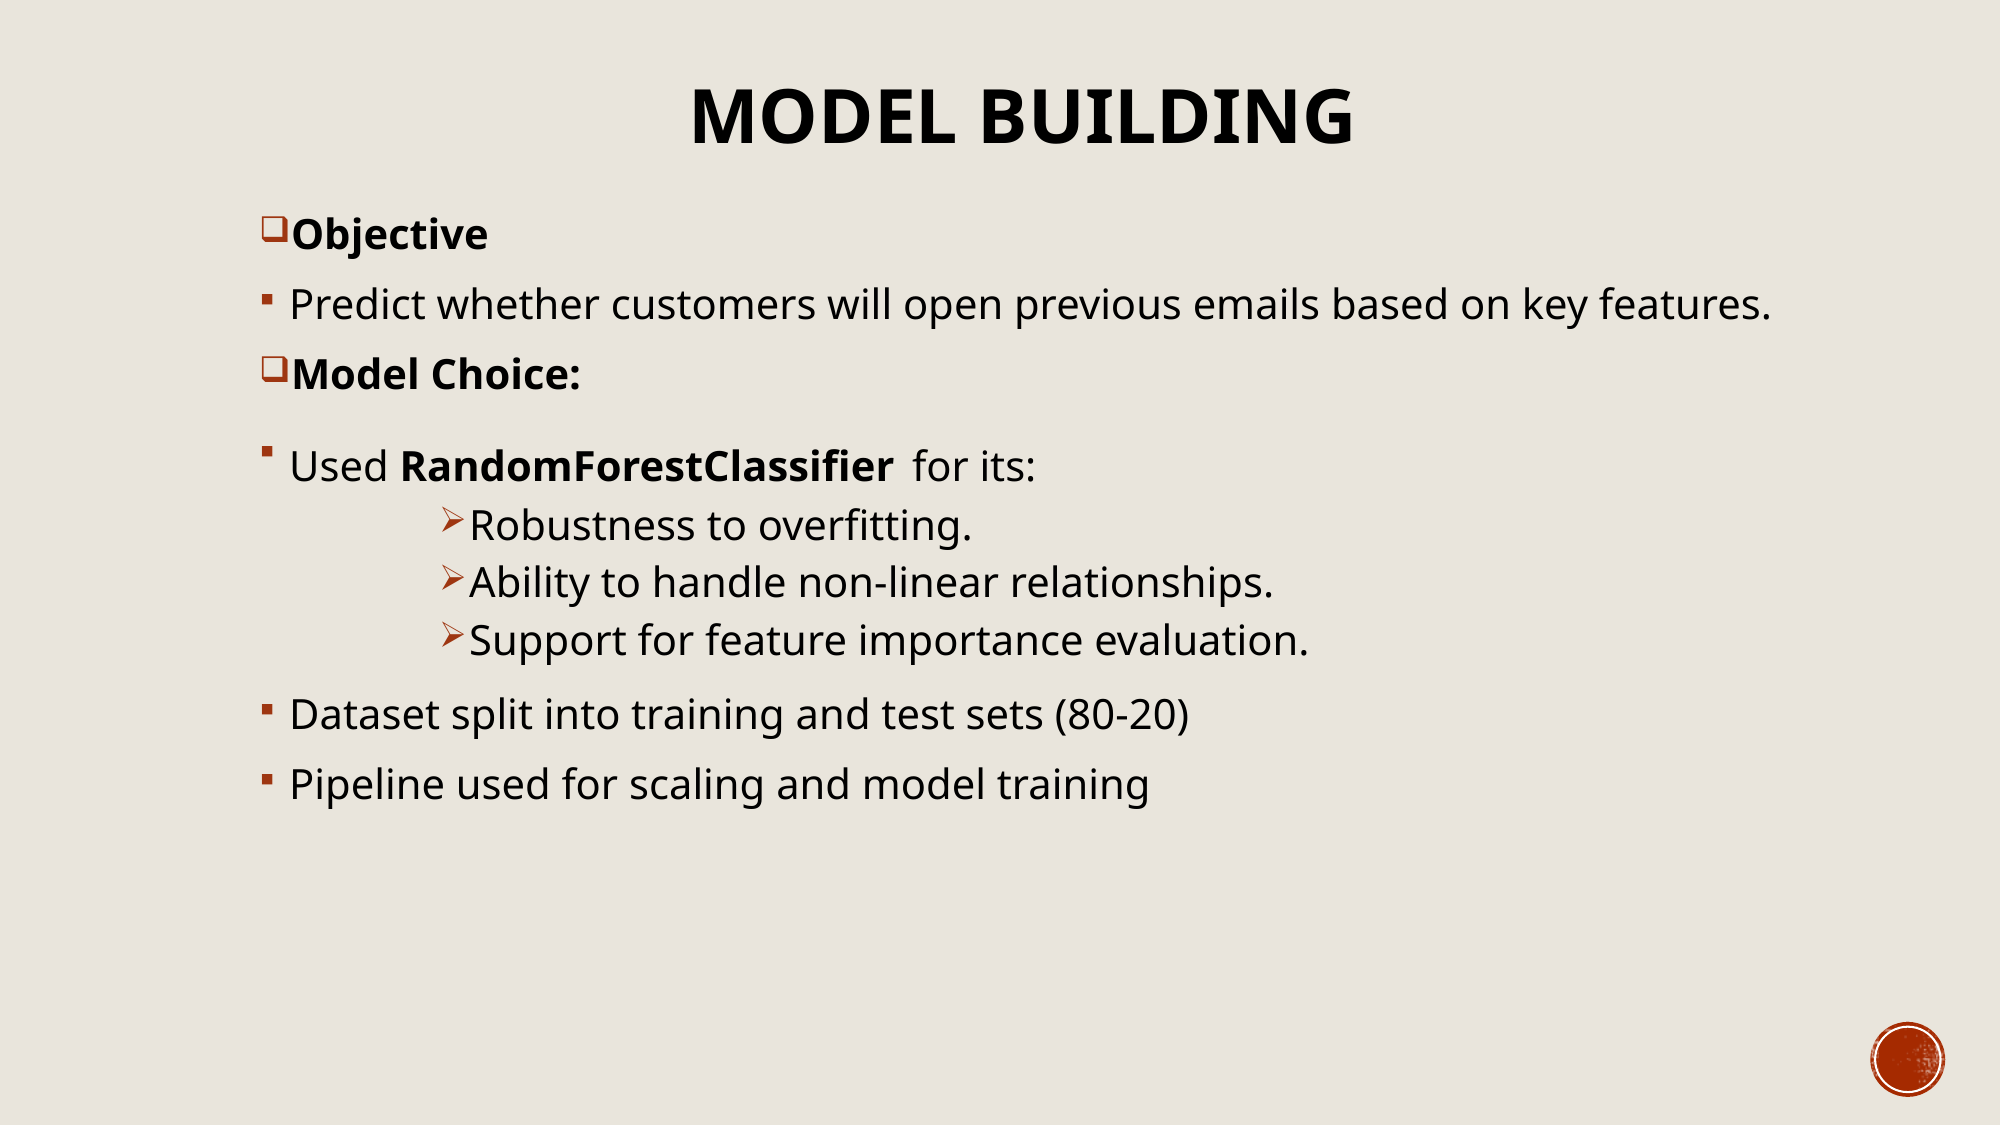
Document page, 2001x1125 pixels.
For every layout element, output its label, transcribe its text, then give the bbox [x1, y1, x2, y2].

list Objective Predict whether customers will open previous emails based on key features. Model Choice: Used RandomForestClassifier for its: Robustness to overfitting. Ability to handle non-linear relationships. Support for feature importance evaluation. Dataset split into training and test sets (80-20) Pipeline used for scaling and model training [244, 206, 789, 924]
text_box [789, 177, 1553, 1037]
list Objective Predict whether customers will open previous emails based on key features. Model Choice: Used RandomForestClassifier for its: Robustness to overfitting. Ability to handle non-linear relationships. Support for feature importance evaluation. Dataset split into training and test sets (80-20) Pipeline used for scaling and model training [1553, 206, 1803, 924]
title Model Building [673, 46, 1374, 192]
